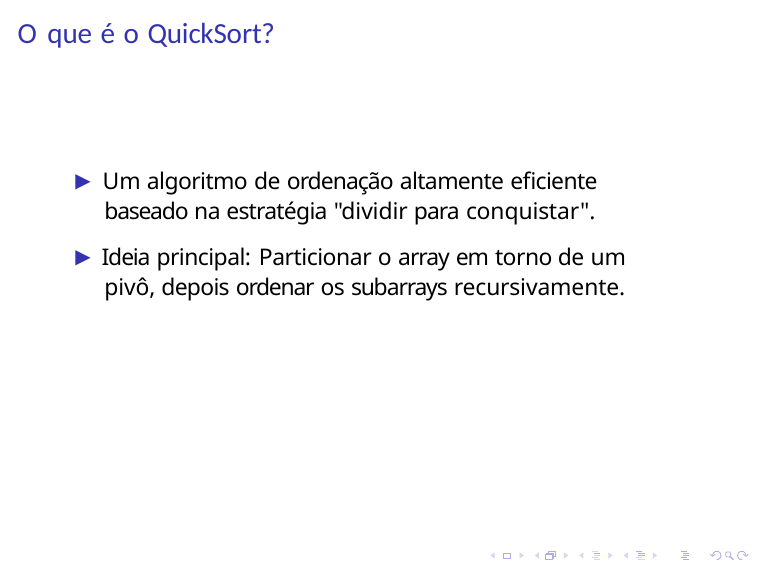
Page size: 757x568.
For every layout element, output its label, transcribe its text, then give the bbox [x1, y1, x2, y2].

title O que é o QuickSort? [15, 11, 326, 110]
text_box ▶ Um algoritmo de ordenação altamente eﬁciente baseado na estratégia "dividir para conquistar". ▶ Ideia principal: Particionar o array em torno de um pivô, depois ordenar os subarrays recursivamente. [69, 152, 674, 301]
